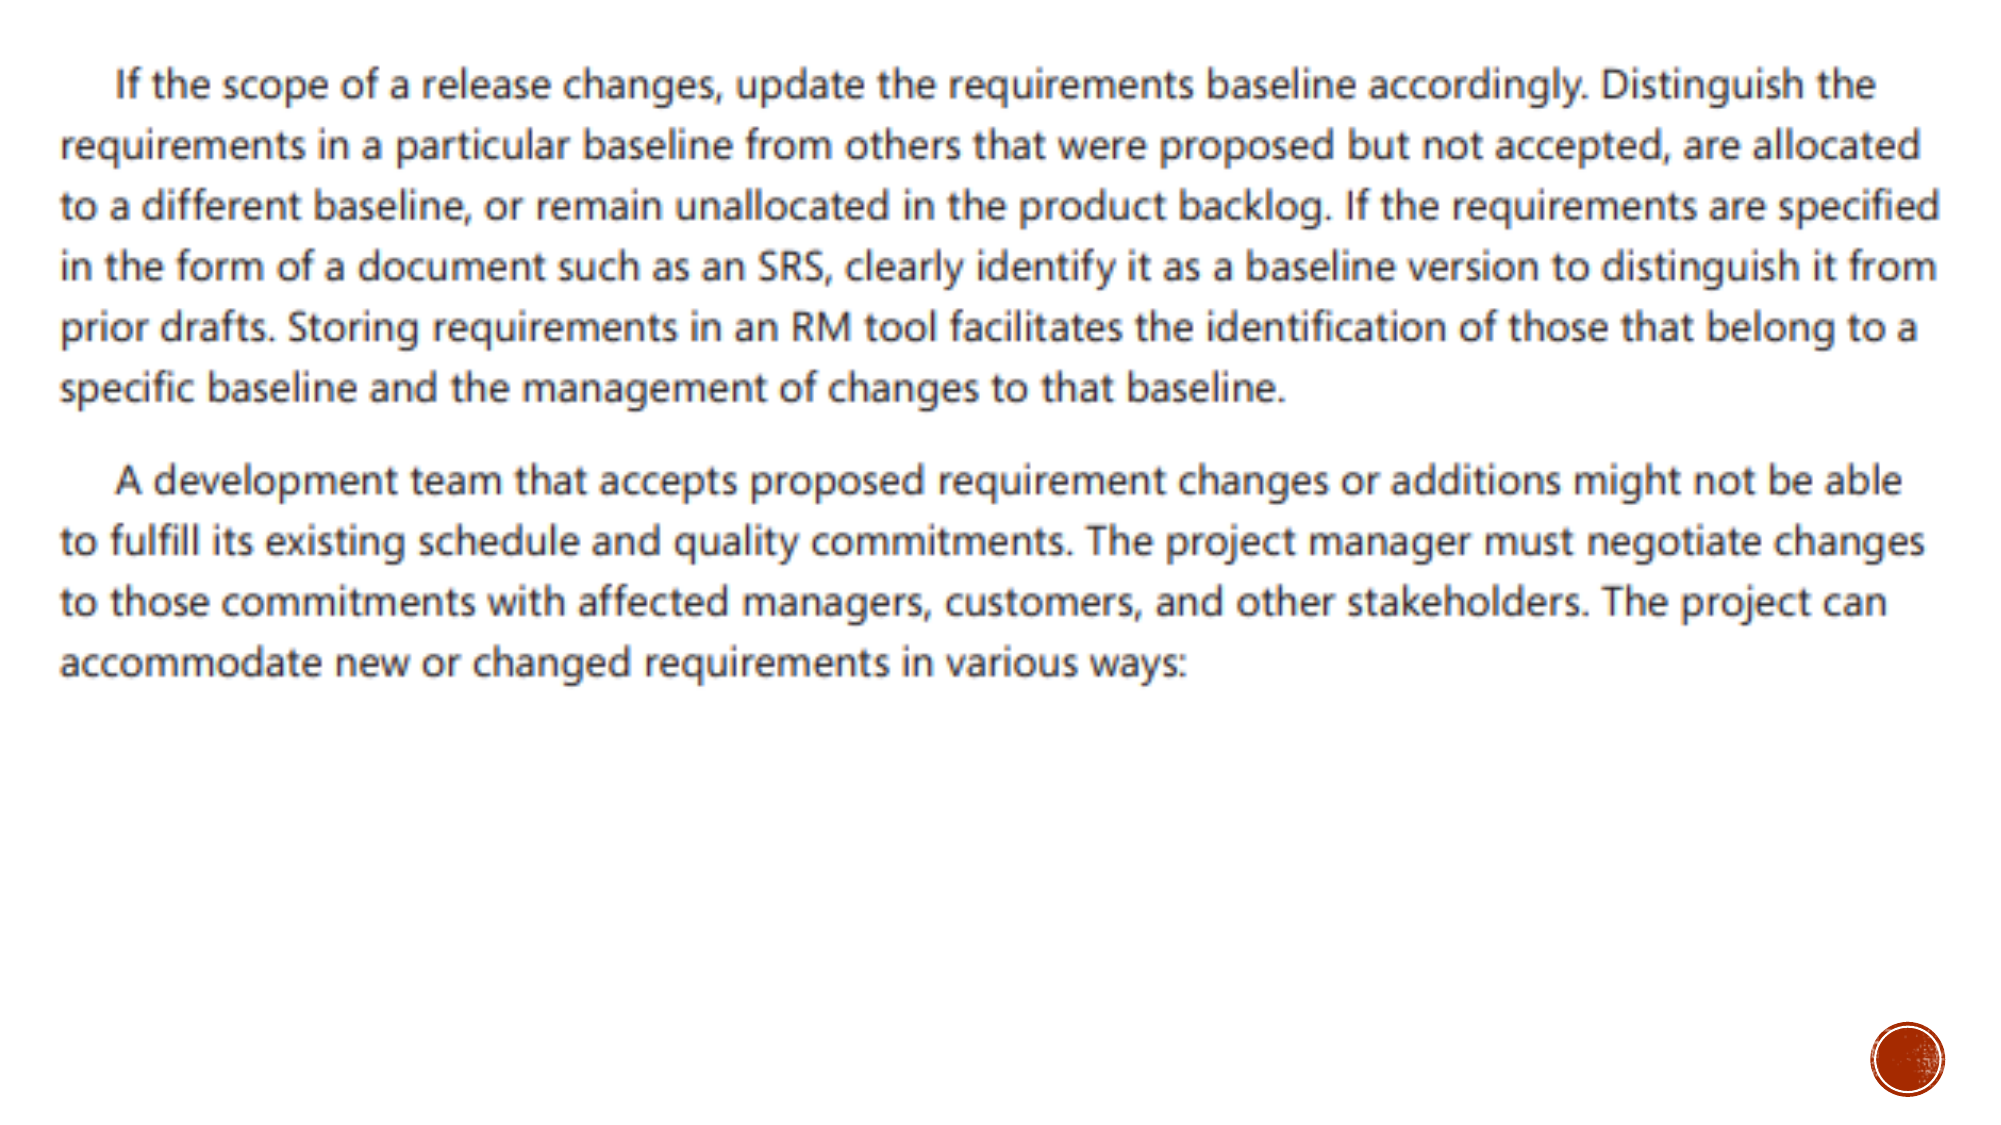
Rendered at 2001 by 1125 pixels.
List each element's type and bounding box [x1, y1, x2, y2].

picture [32, 42, 1962, 702]
